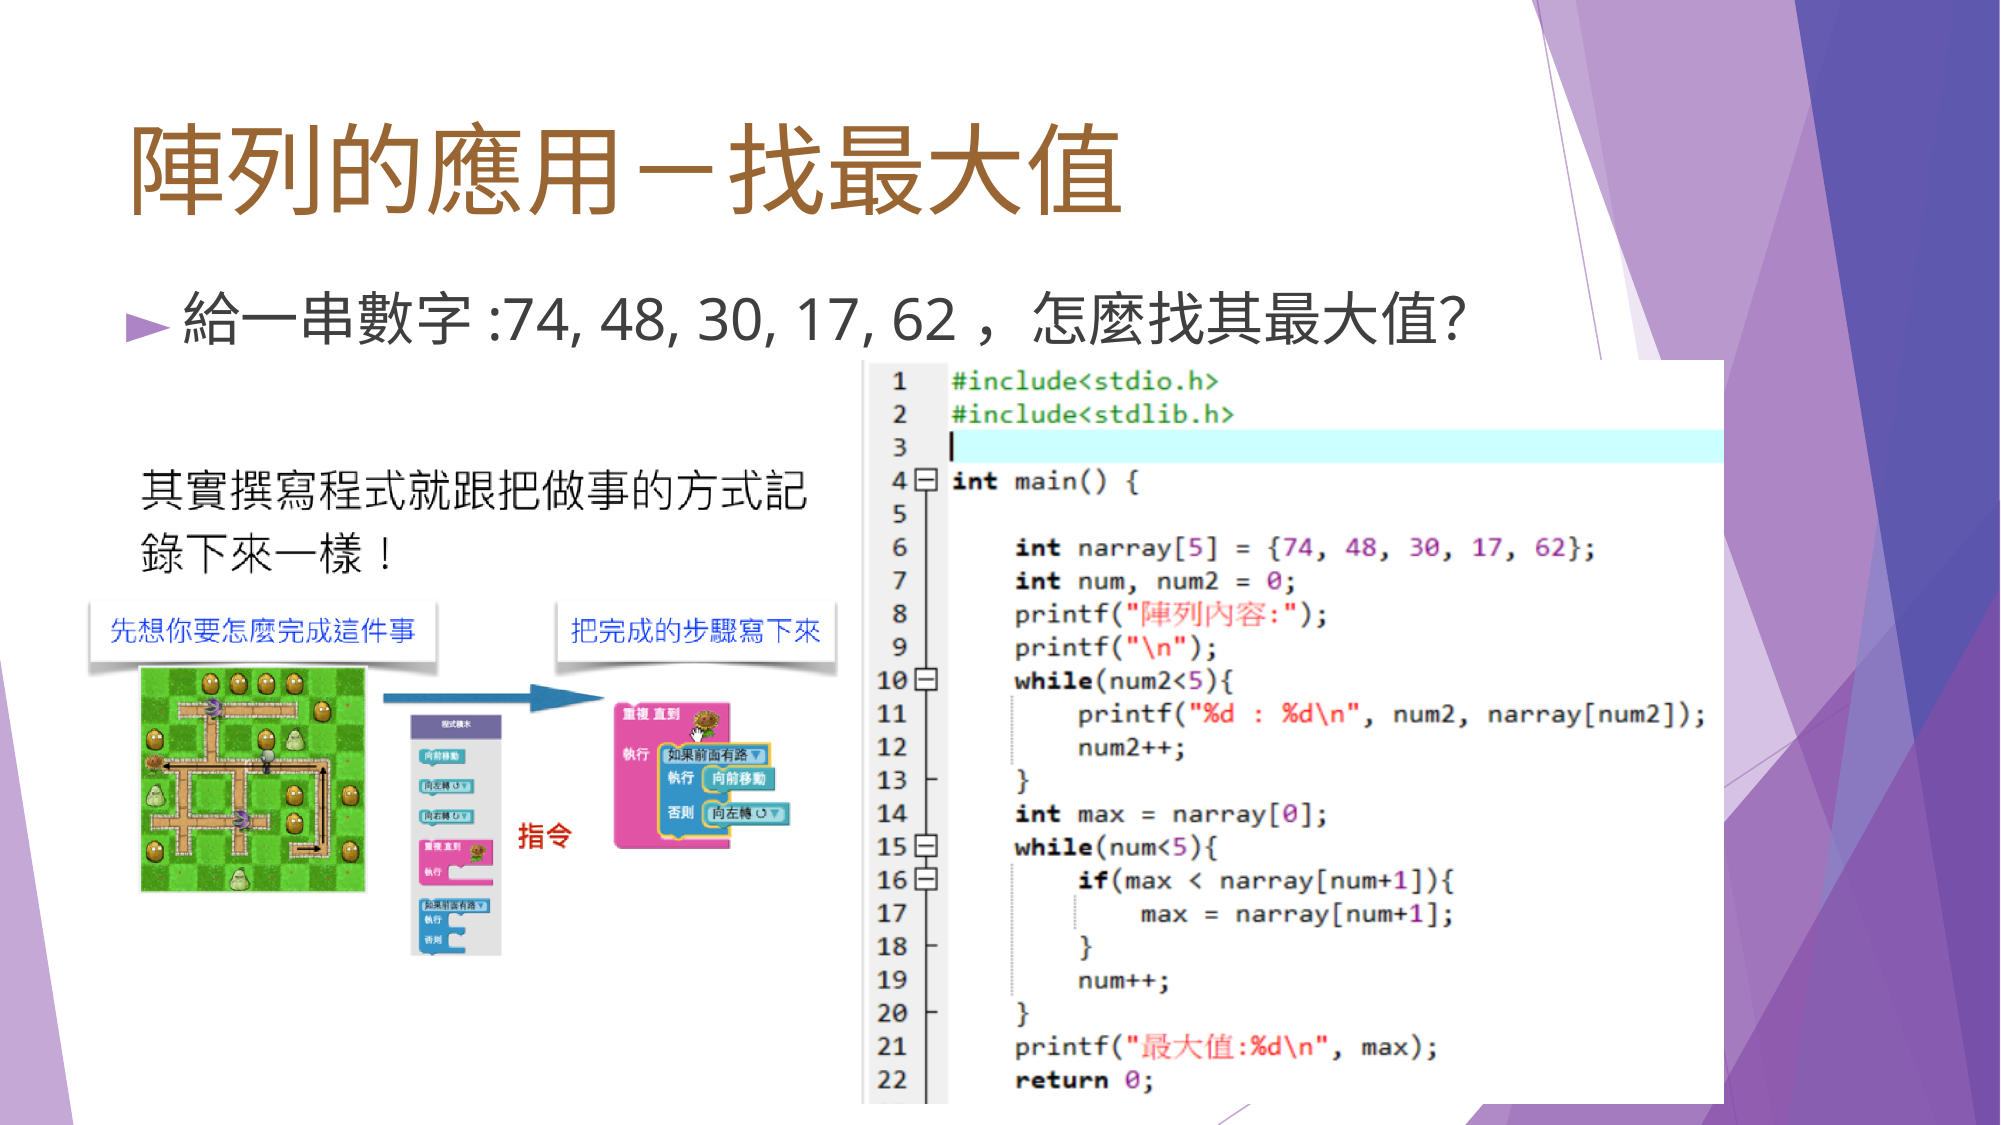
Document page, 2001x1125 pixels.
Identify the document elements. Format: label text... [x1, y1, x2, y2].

picture [860, 360, 1724, 1105]
title 陣列的應用－找最大值 [111, 99, 1612, 225]
picture [85, 440, 846, 969]
list 給⼀串數字:74, 48, 30, 17, 62，怎麼找其最⼤值？ [111, 274, 1612, 1125]
